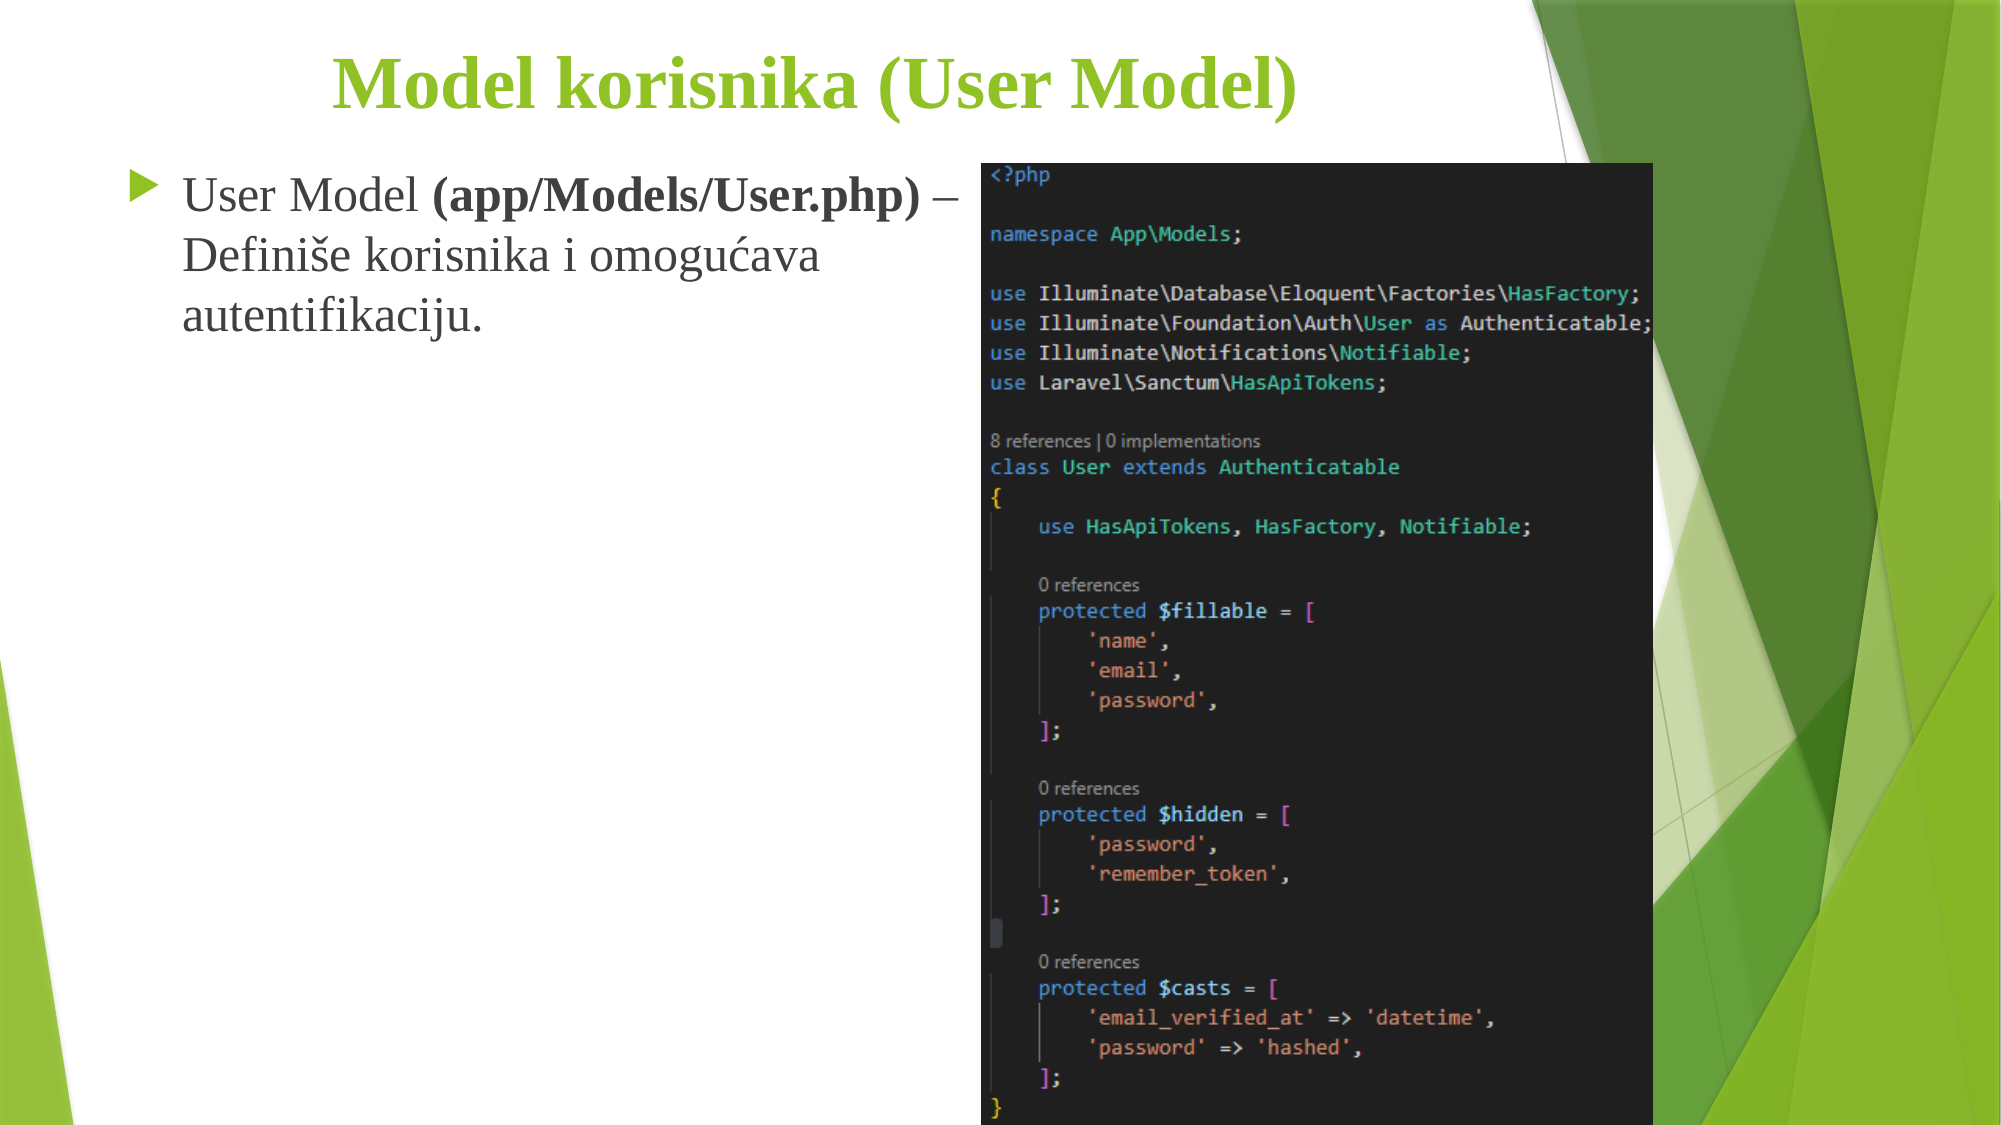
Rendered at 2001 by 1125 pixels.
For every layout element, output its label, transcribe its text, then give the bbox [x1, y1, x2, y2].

list User Model (app/Models/User.php) – Definiše korisnika i omogućava autentifikaciju. [111, 153, 1000, 893]
title Model korisnika (User Model) [111, 25, 1522, 154]
picture [981, 163, 1653, 1125]
